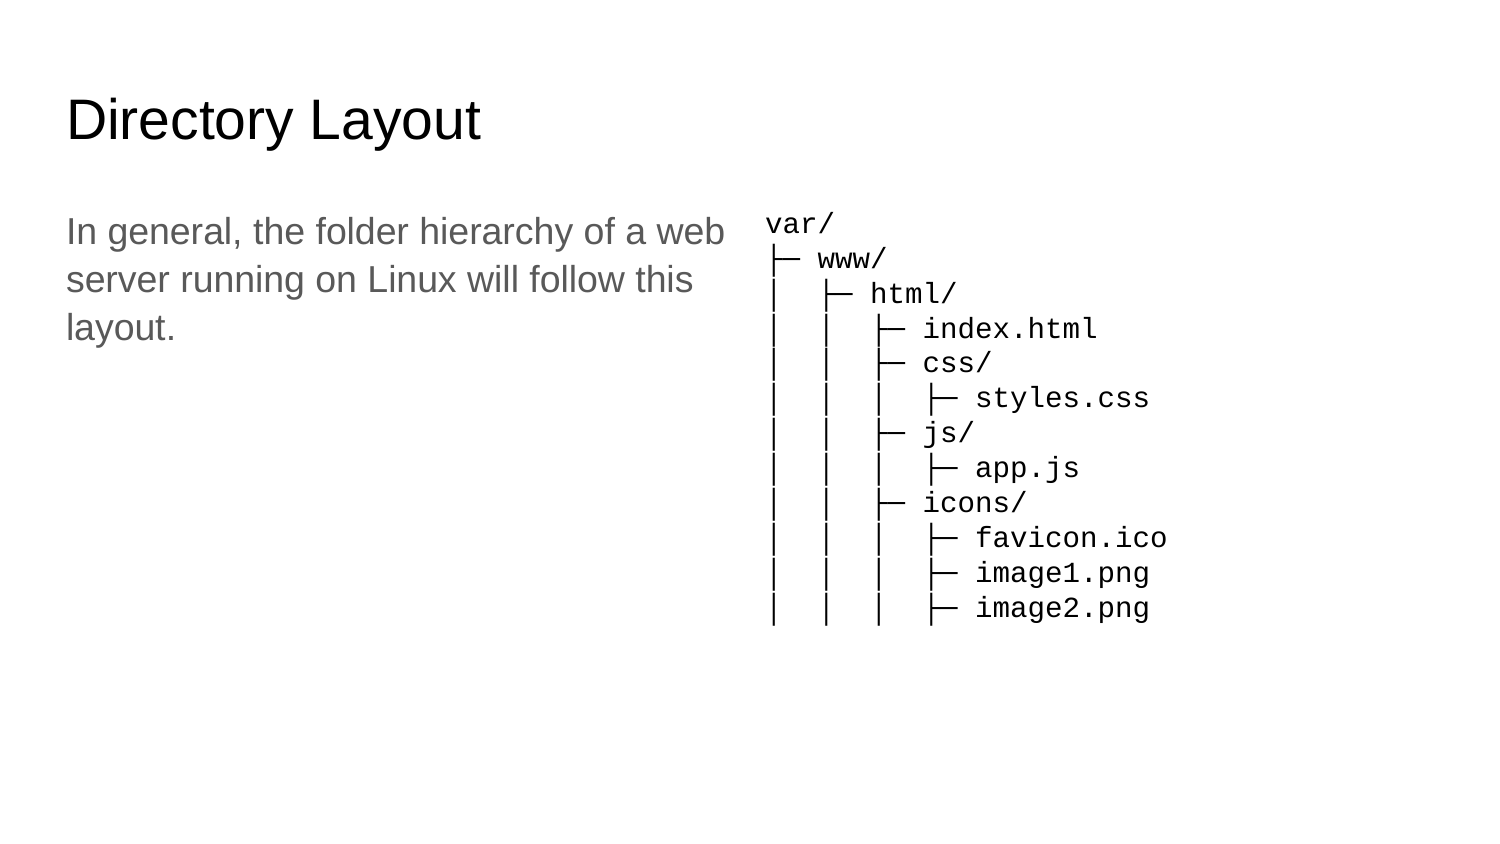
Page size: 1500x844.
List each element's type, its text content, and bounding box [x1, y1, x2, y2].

title Directory Layout [51, 72, 1449, 167]
text_box var/ ├─ www/ │ ├─ html/ │ │ ├─ index.html │ │ ├─ css/ │ │ │ ├─ styles.css │ │ ├─ js/ │ │ │ ├─ app.js │ │ ├─ icons/ │ │ │ ├─ favicon.ico │ │ │ ├─ image1.png │ │ │ ├─ image2.png [749, 188, 1449, 639]
list In general, the folder hierarchy of a web server running on Linux will follow this layout. [51, 189, 750, 750]
